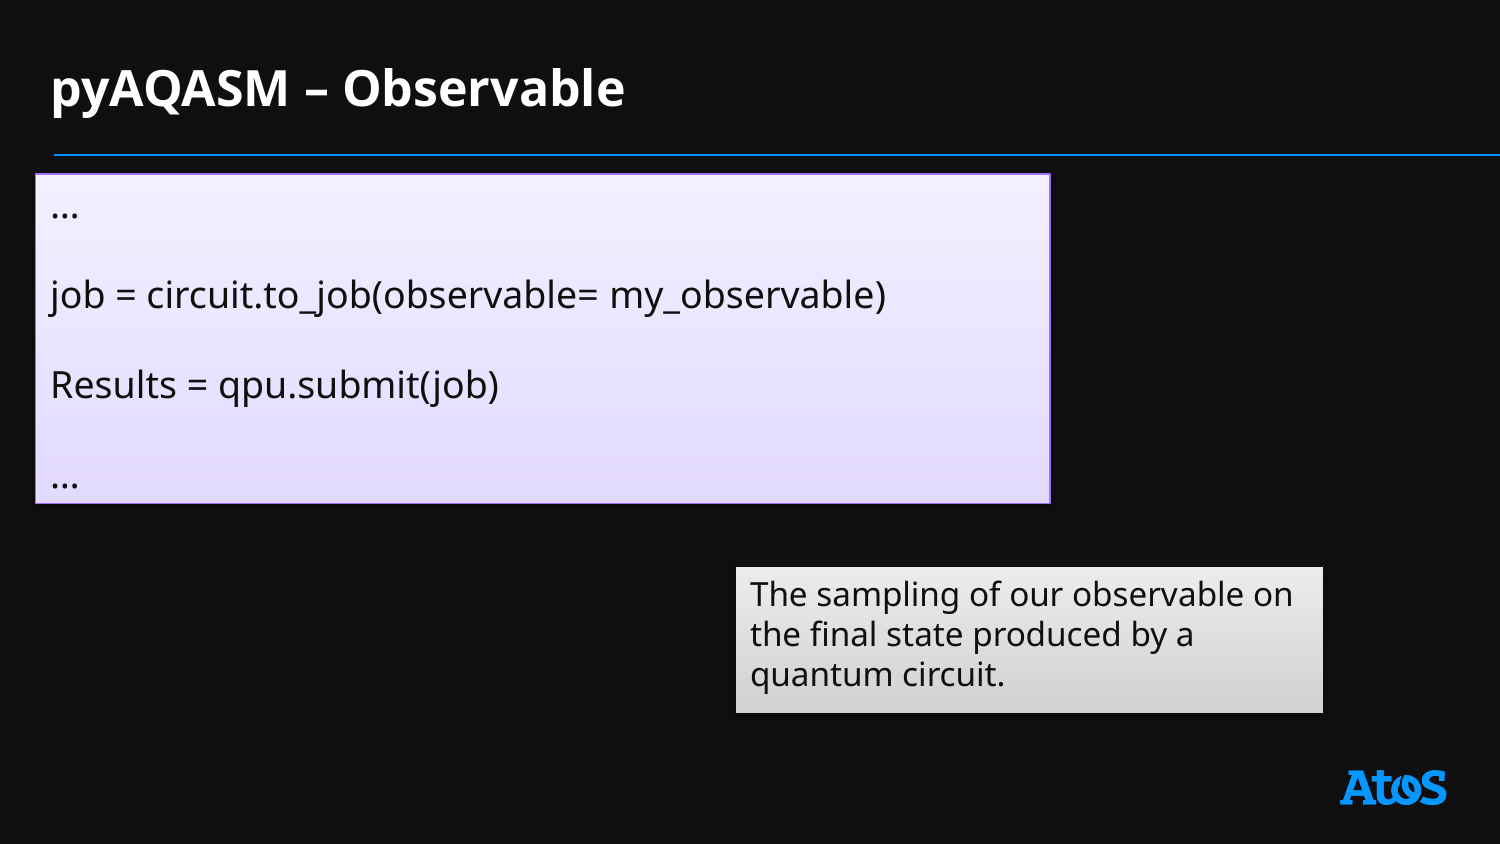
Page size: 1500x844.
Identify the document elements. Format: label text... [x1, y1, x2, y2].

text_box The sampling of our observable on the final state produced by a quantum circuit. [734, 565, 1324, 714]
text_box … job = circuit.to_job(observable= my_observable) Results = qpu.submit(job) … [35, 173, 1051, 504]
title pyAQASM – Observable [35, 20, 1471, 152]
